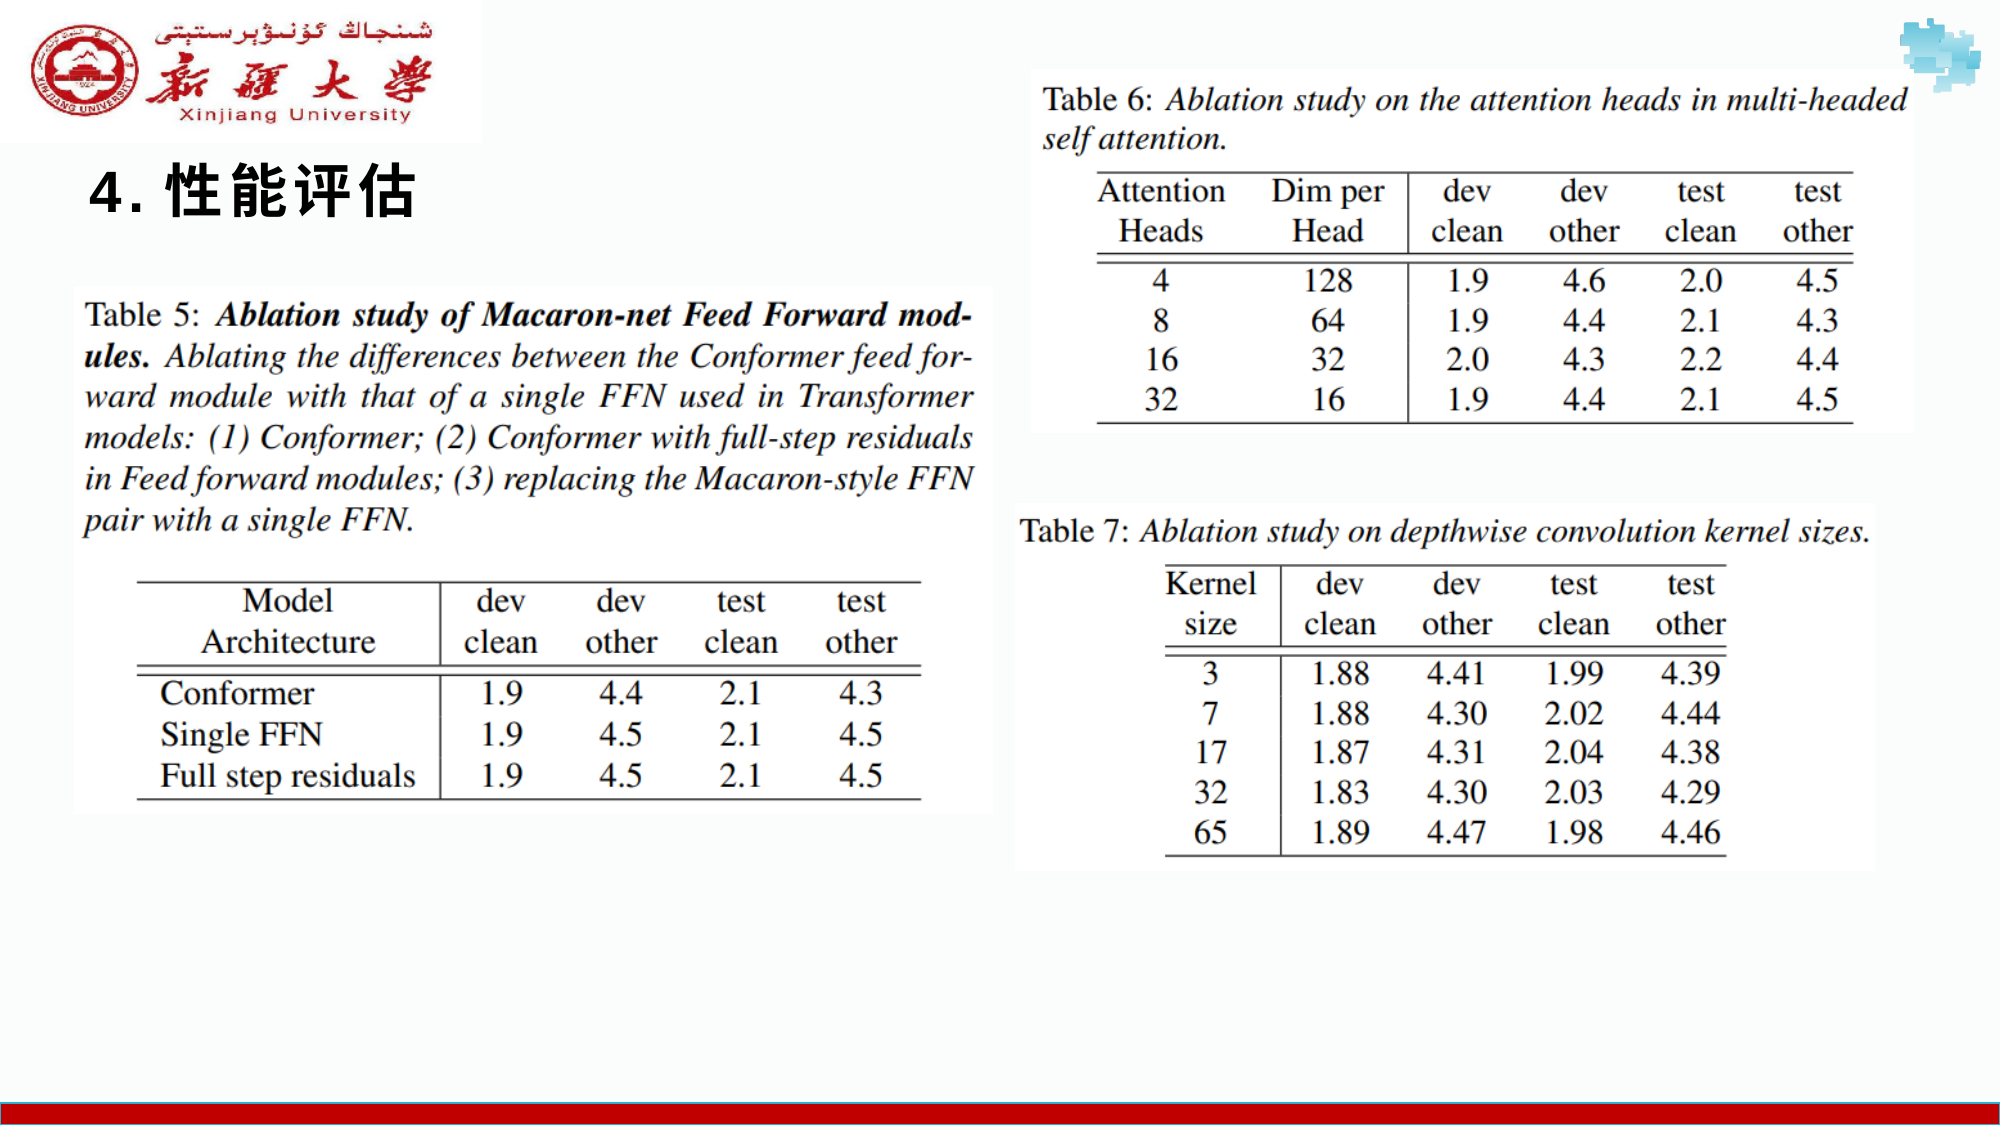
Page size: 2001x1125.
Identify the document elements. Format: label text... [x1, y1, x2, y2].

text_box 4.性能评估 [74, 130, 1031, 247]
picture [1031, 0, 2000, 433]
text_box [0, 1102, 2000, 1125]
picture [0, 0, 482, 143]
picture [74, 286, 993, 814]
picture [1015, 503, 1875, 872]
